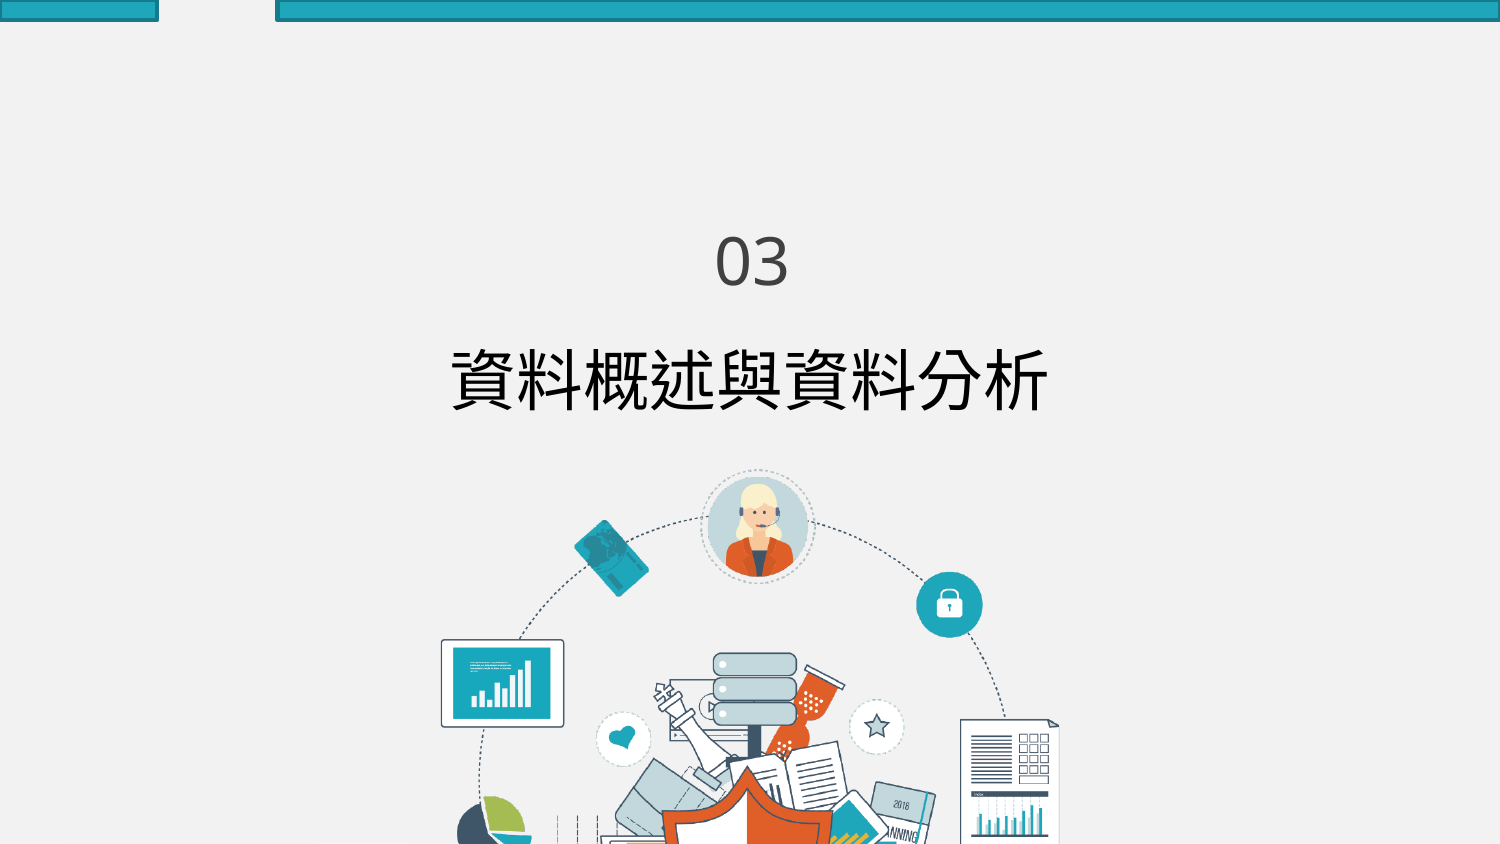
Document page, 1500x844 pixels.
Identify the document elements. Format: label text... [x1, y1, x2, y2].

text_box [0, 0, 159, 22]
picture [440, 468, 1060, 844]
text_box 03 [714, 219, 813, 300]
text_box [275, 0, 1500, 22]
text_box 資料概述與資料分析 [431, 327, 1116, 419]
